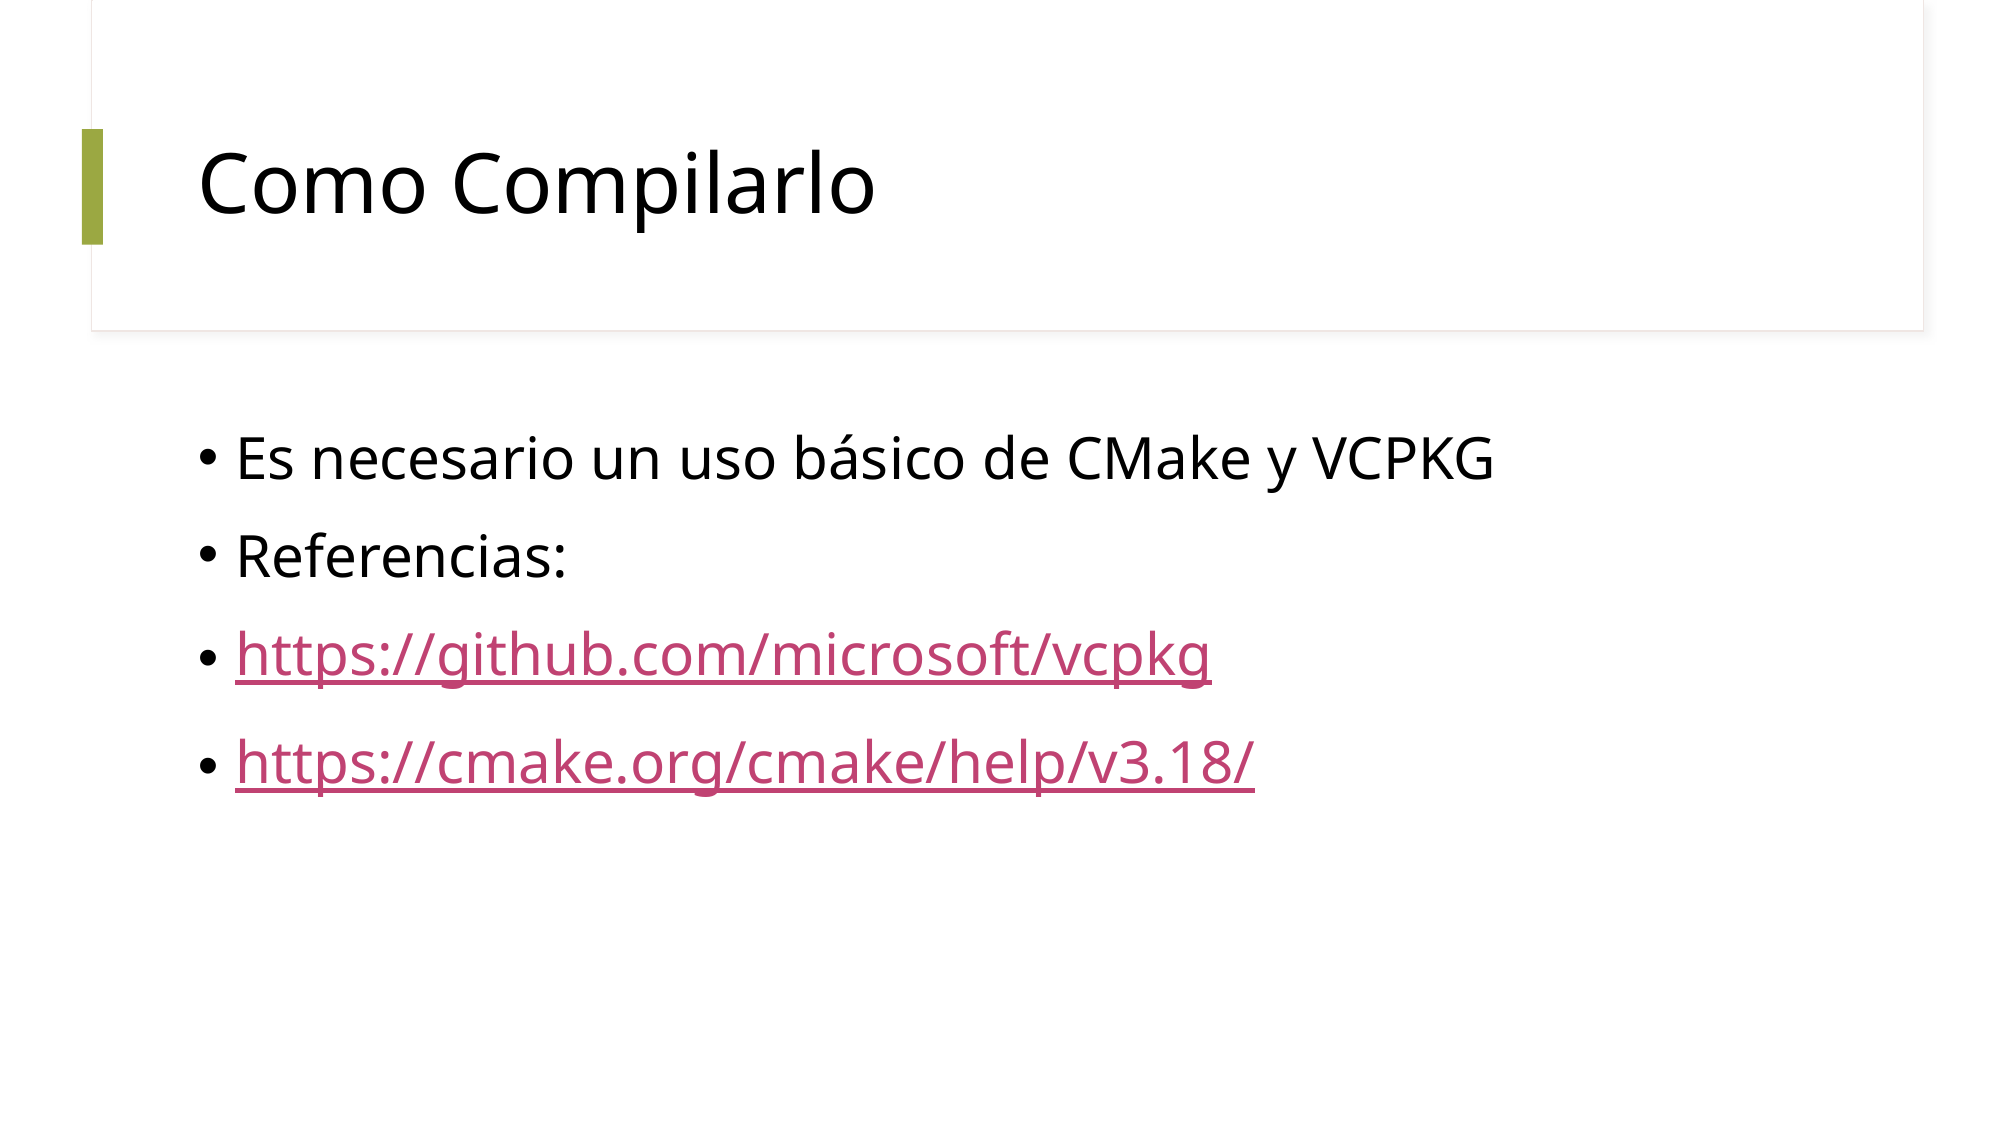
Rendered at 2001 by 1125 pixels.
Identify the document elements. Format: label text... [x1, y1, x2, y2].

title Como Compilarlo [183, 90, 1851, 284]
list Es necesario un uso básico de CMake y VCPKG Referencias: https://github.com/microsoft/vcpkg https://cmake.org/cmake/help/v3.18/ [183, 406, 1851, 1013]
